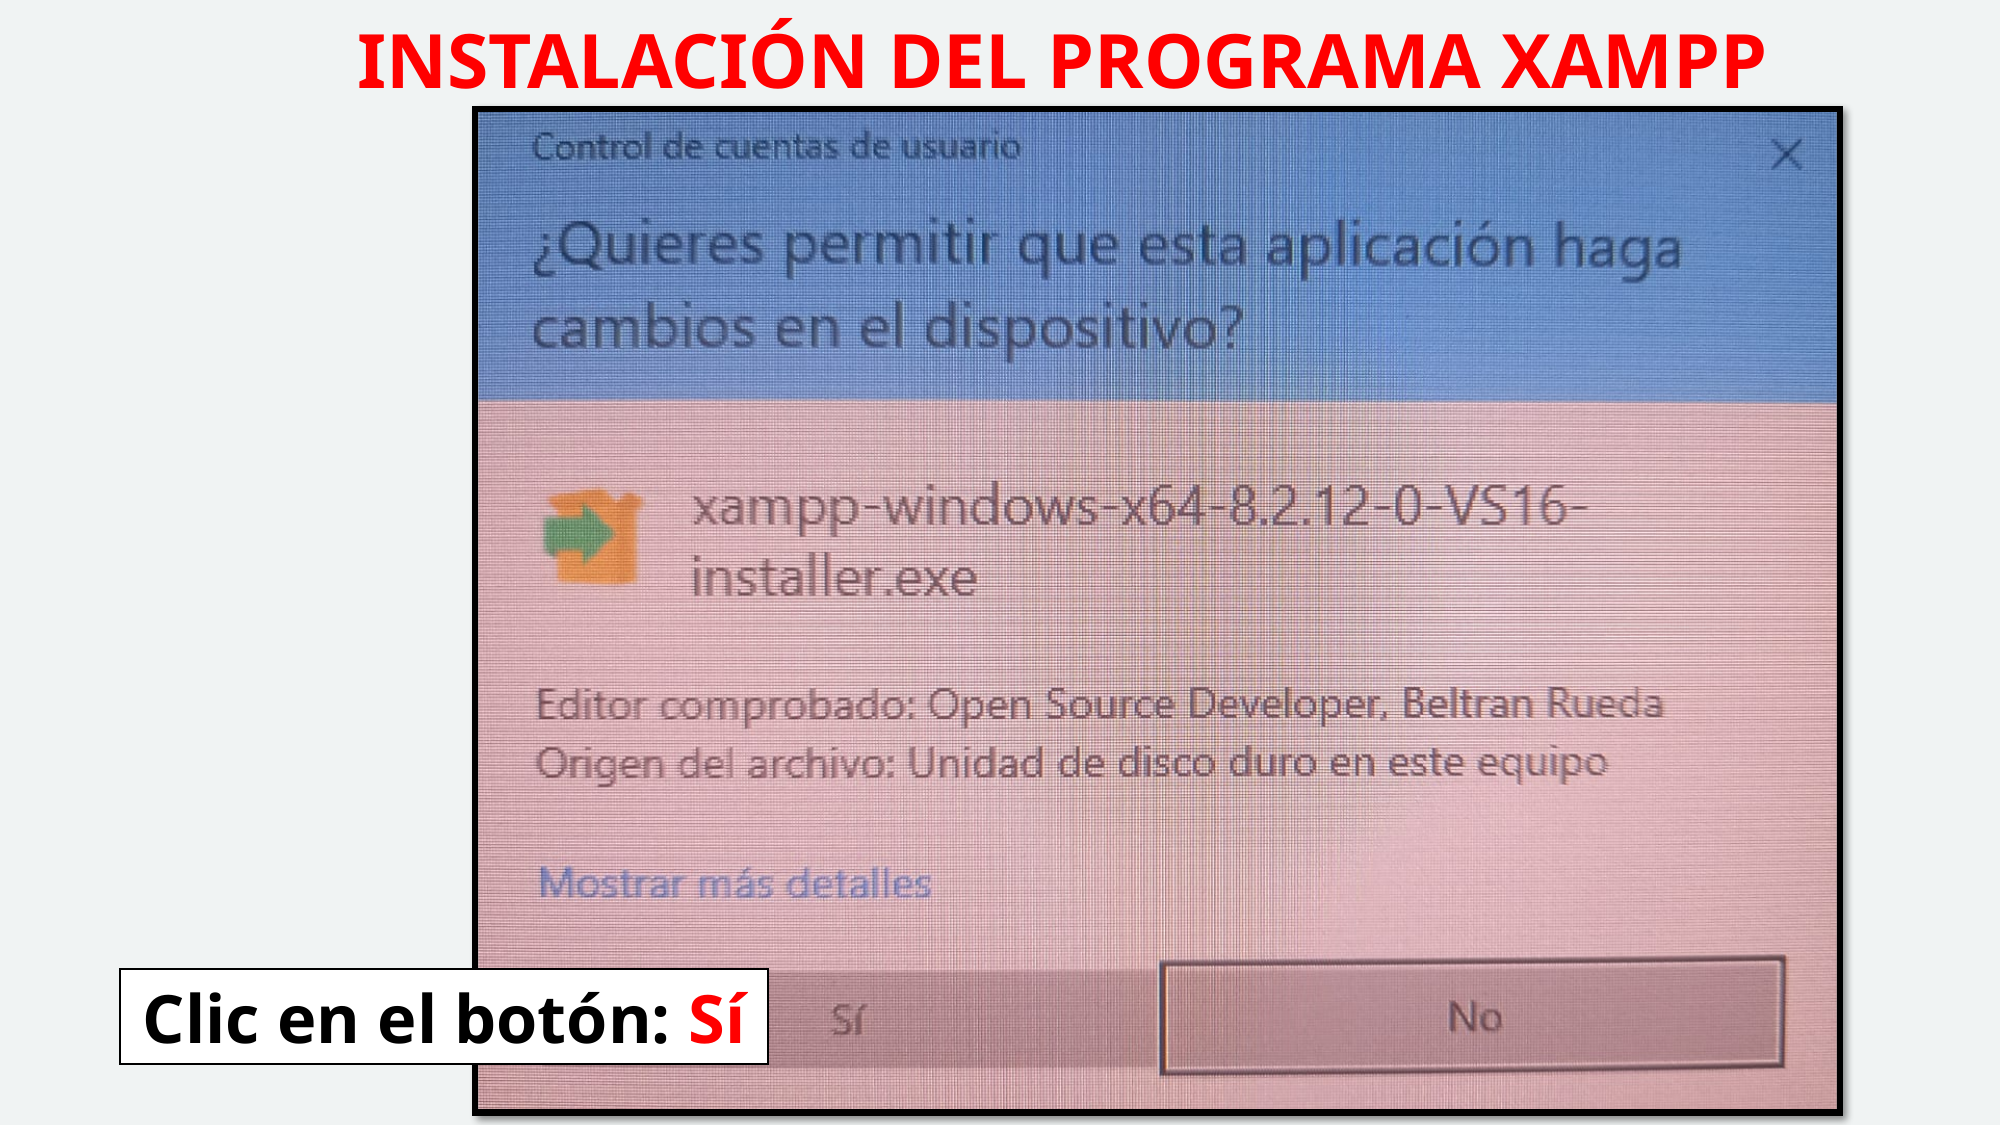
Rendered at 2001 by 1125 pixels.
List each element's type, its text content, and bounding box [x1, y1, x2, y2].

picture [478, 111, 1837, 1110]
text_box Clic en el botón: Sí [119, 968, 478, 1065]
text_box INSTALACIÓN DEL PROGRAMA XAMPP [227, 5, 1899, 111]
